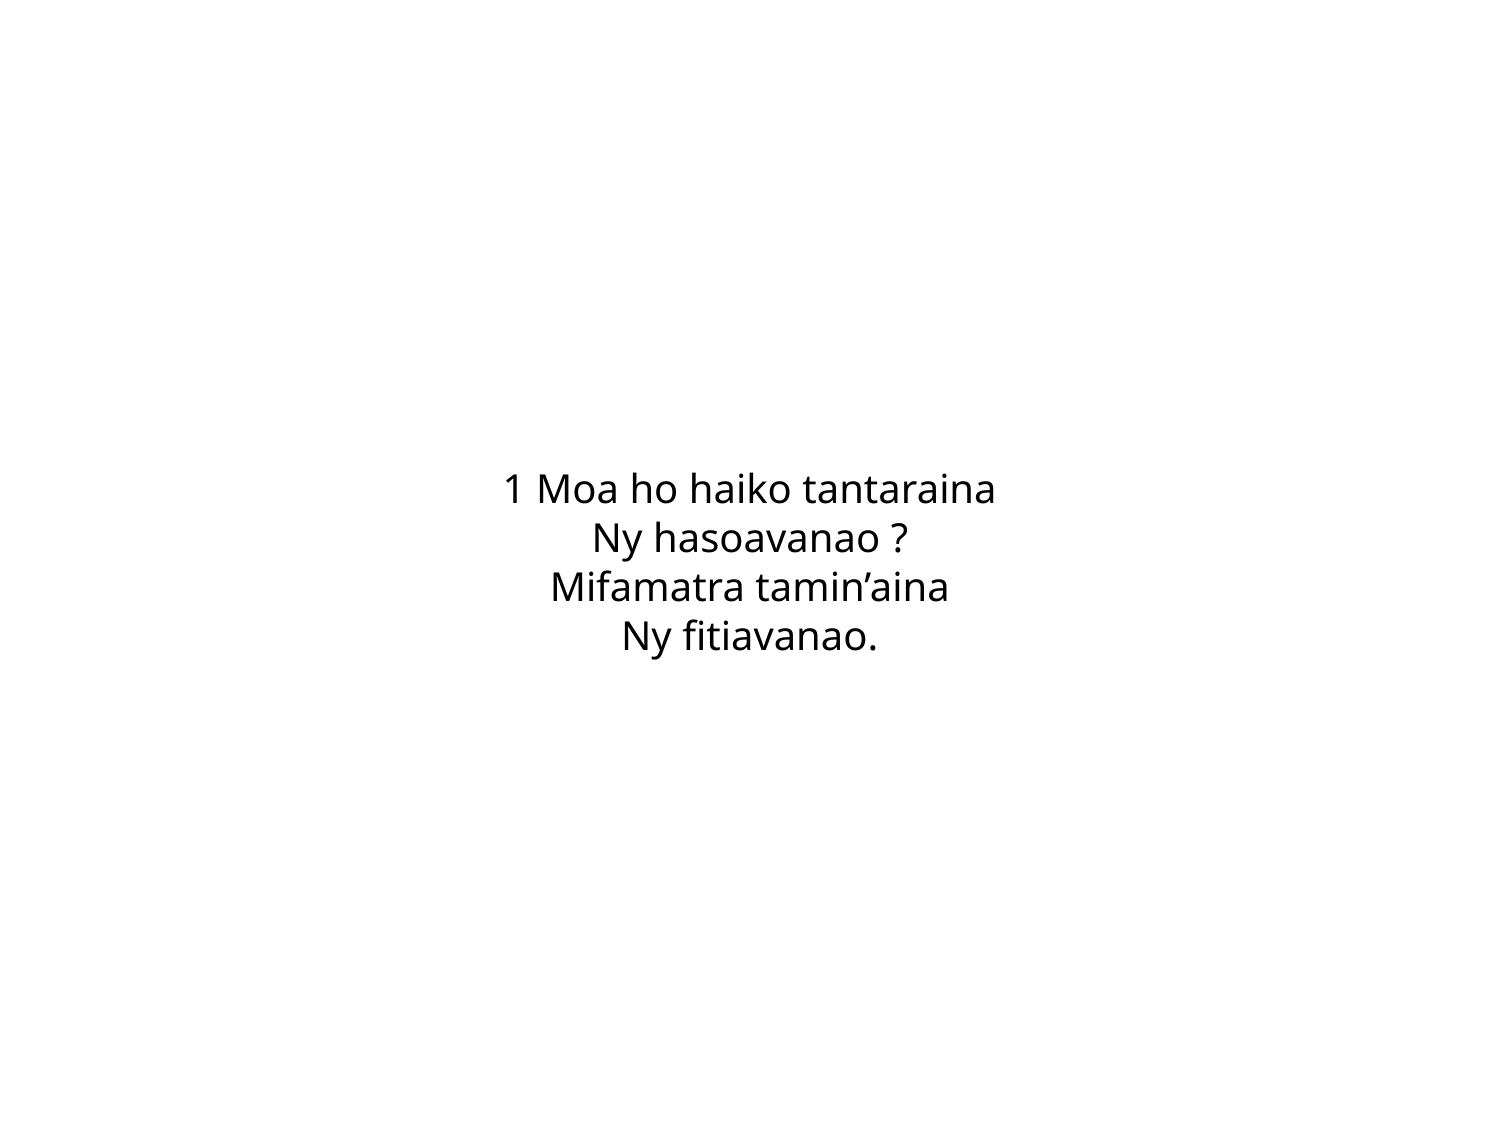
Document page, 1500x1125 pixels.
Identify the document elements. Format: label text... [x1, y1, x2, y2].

title 1 Moa ho haiko tantaraina Ny hasoavanao ? Mifamatra tamin’aina Ny fitiavanao. [103, 453, 1397, 672]
